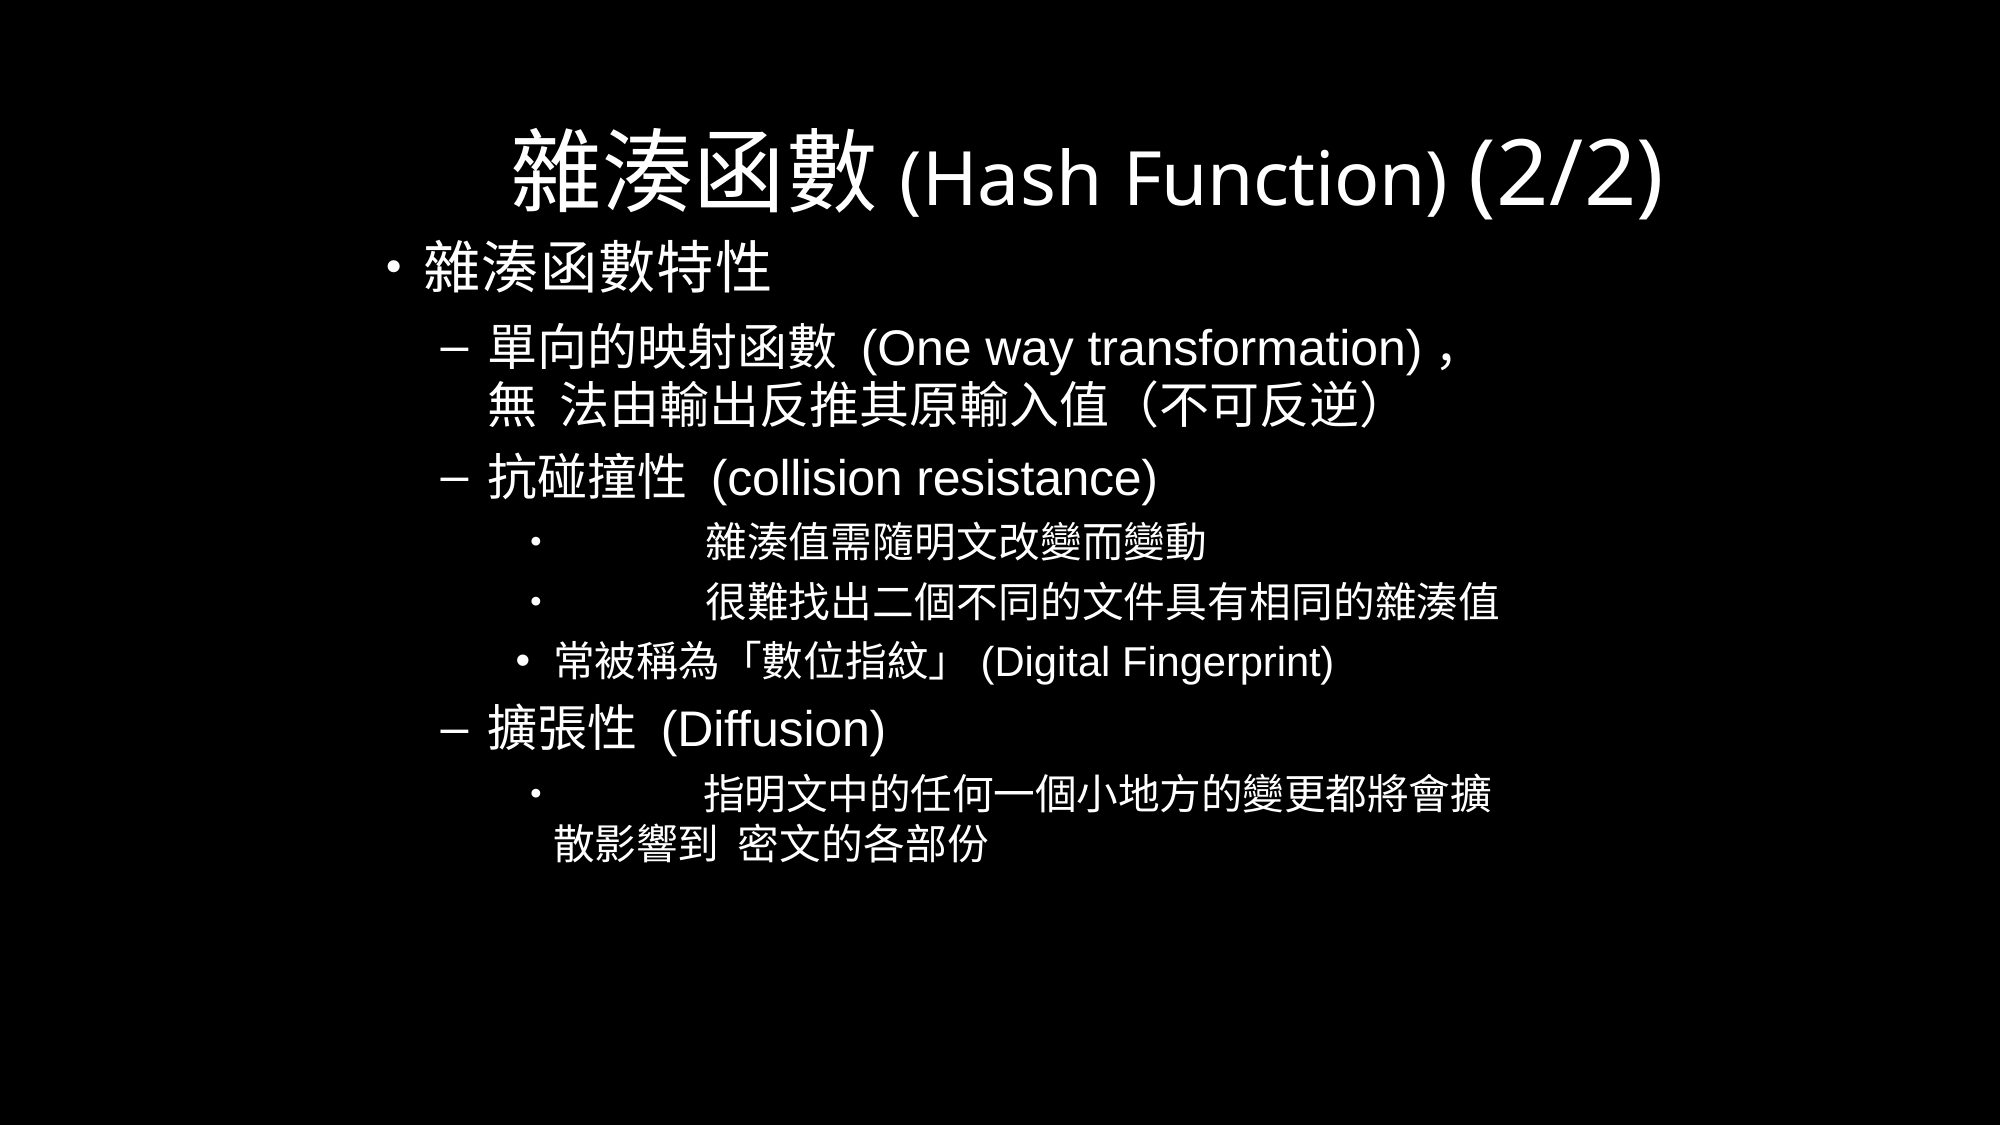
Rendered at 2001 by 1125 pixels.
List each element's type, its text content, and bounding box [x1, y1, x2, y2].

title 雜湊函數(Hash Function) (2/2) [387, 74, 2000, 263]
text_box • 雜湊函數特性 單向的映射函數 (One way transformation)，無 法由輸出反推其原輸入值（不可反逆） 抗碰撞性 (collision resistance) • 雜湊值需隨明文改變而變動 • 很難找出二個不同的文件具有相同的雜湊值 常被稱為「數位指紋」(Digital Fingerprint) 擴張性 (Diffusion) • 指明文中的任何一個小地方的變更都將會擴散影響到 密文的各部份 [363, 231, 1517, 868]
